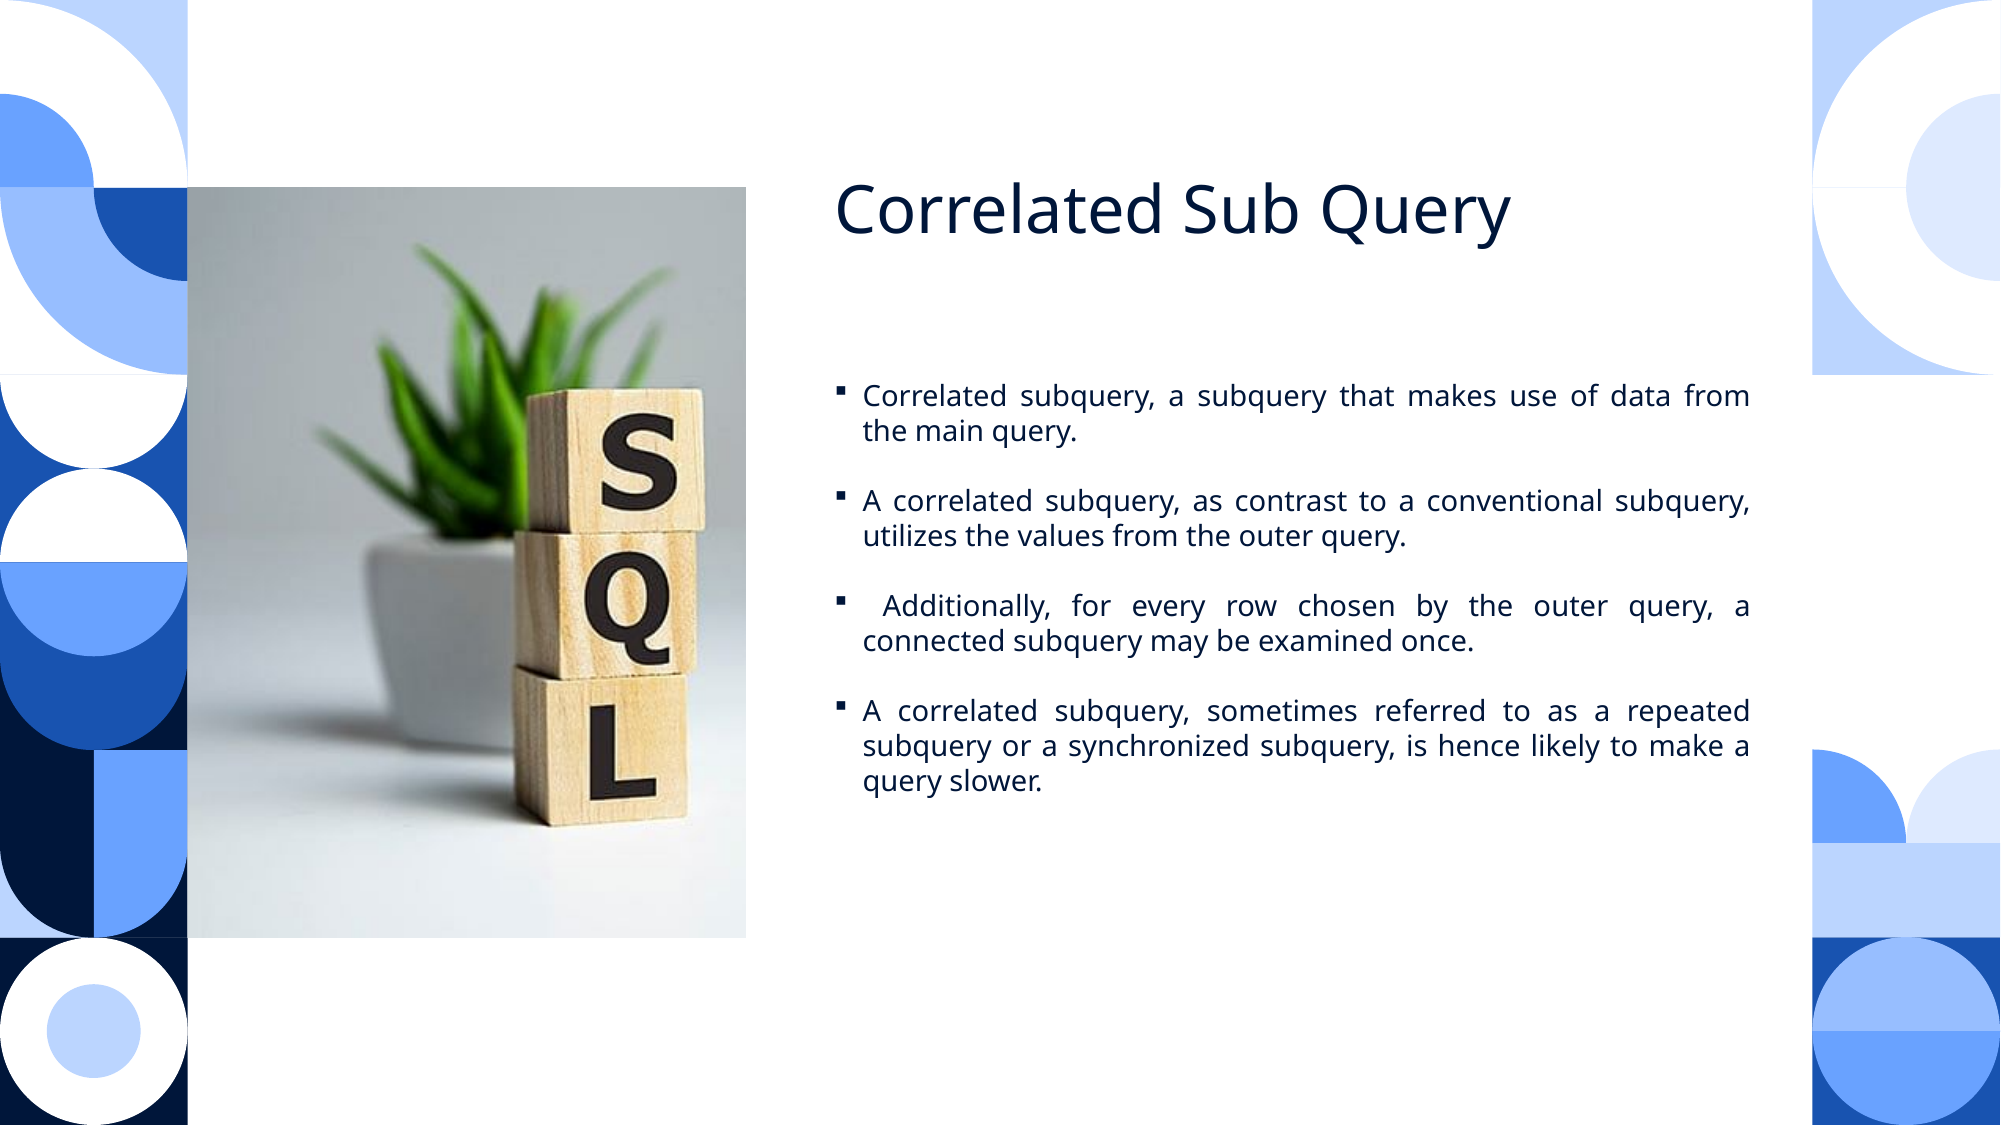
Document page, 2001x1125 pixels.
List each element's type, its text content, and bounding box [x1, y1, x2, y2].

text_box Correlated subquery, a subquery that makes use of data from the main query. A correlated subquery, as contrast to a conventional subquery, utilizes the values from the outer query. Additionally, for every row chosen by the outer query, a connected subquery may be examined once. A correlated subquery, sometimes referred to as a repeated subquery or a synchronized subquery, is hence likely to make a query slower. [819, 370, 1767, 805]
text_box Correlated Sub Query [819, 159, 1755, 255]
picture [187, 187, 746, 938]
